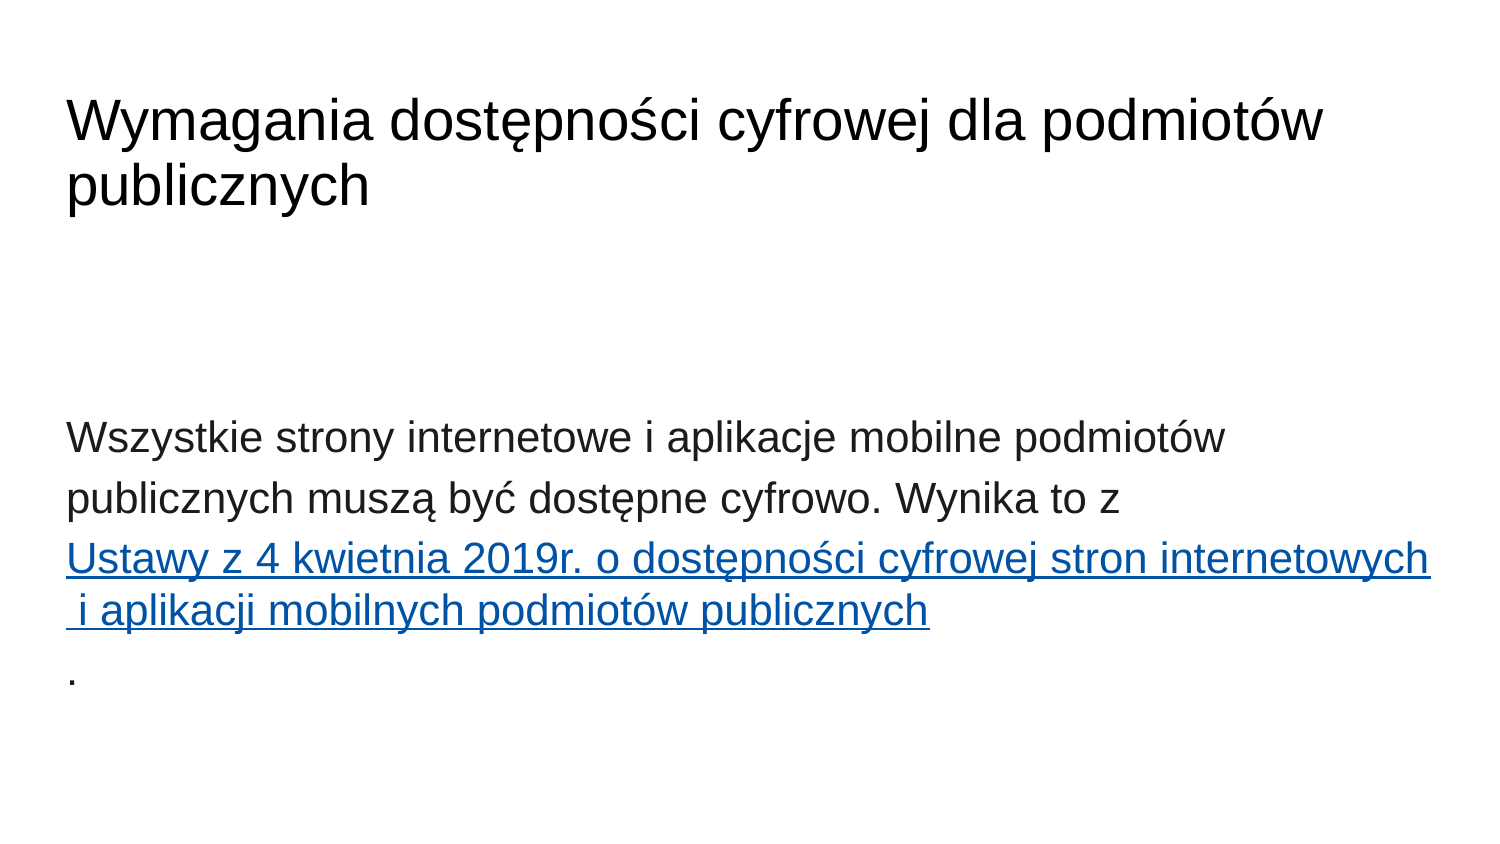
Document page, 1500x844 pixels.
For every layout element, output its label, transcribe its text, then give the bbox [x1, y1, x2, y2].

title Wymagania dostępności cyfrowej dla podmiotów publicznych [51, 72, 1449, 241]
list Wszystkie strony internetowe i aplikacje mobilne podmiotów publicznych muszą być dostępne cyfrowo. Wynika to z Ustawy z 4 kwietnia 2019r. o dostępności cyfrowej stron internetowych i aplikacji mobilnych podmiotów publicznych. [51, 291, 1449, 750]
